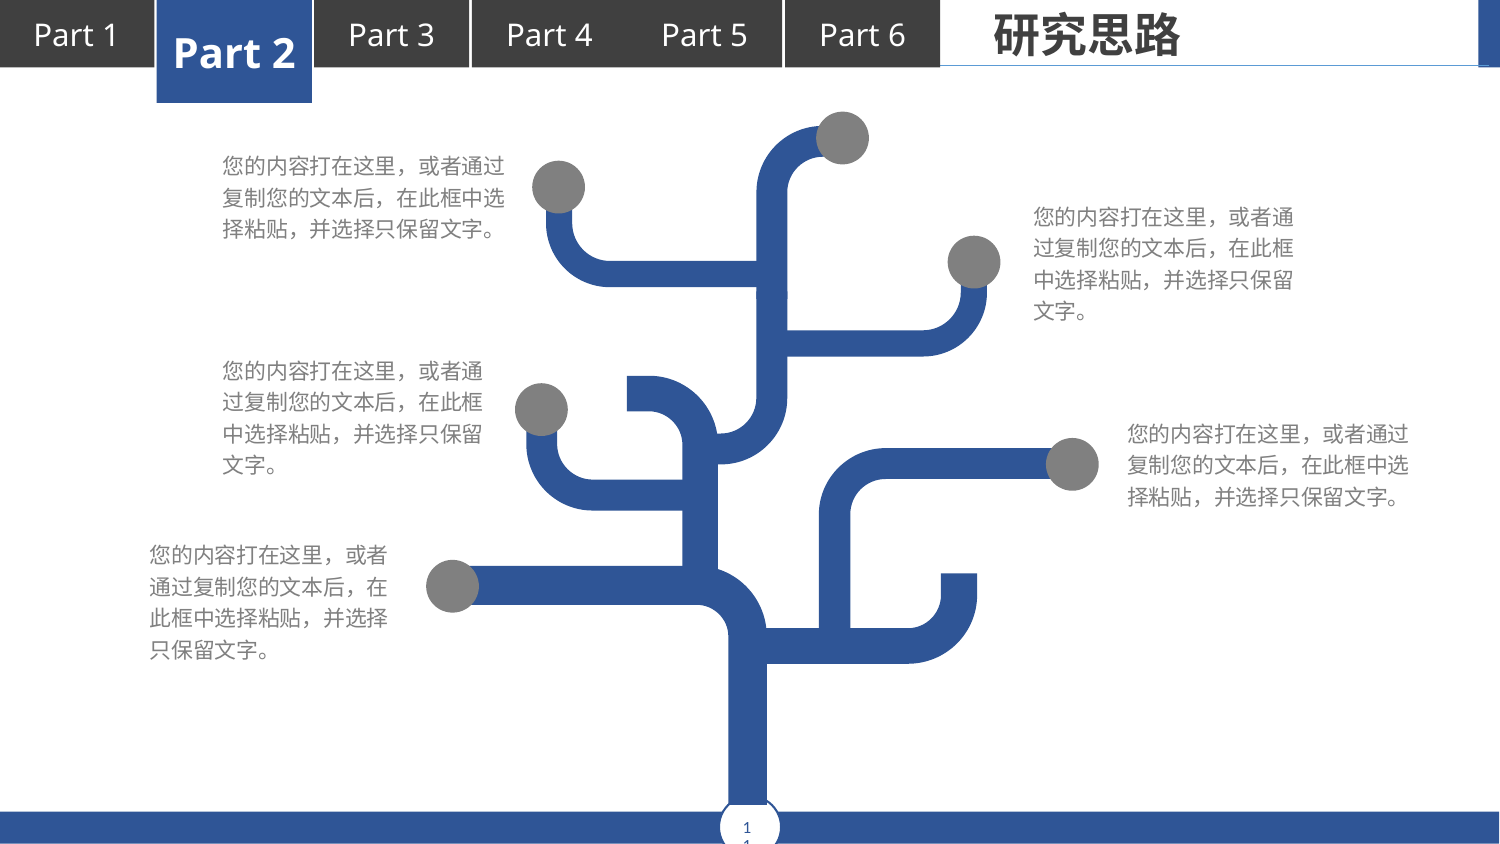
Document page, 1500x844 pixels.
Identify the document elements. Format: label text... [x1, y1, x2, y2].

text_box [425, 558, 480, 614]
text_box [471, 565, 767, 805]
text_box 您的内容打在这里，或者通过复制您的文本后，在此框中选择粘贴，并选择只保留文字。 [211, 142, 522, 248]
text_box [531, 159, 587, 215]
text_box 您的内容打在这里，或者通过复制您的文本后，在此框中选择粘贴，并选择只保留文字。 [1022, 192, 1316, 330]
text_box [626, 375, 718, 587]
text_box [818, 448, 1049, 653]
text_box 研究思路 [982, 0, 1194, 68]
text_box [526, 433, 700, 511]
text_box [699, 299, 788, 465]
text_box [1044, 436, 1100, 492]
text_box [788, 287, 987, 357]
text_box [747, 573, 978, 664]
text_box [513, 382, 569, 438]
text_box [756, 126, 821, 299]
text_box 您的内容打在这里，或者通过复制您的文本后，在此框中选择粘贴，并选择只保留文字。 [138, 531, 417, 669]
text_box [546, 212, 756, 288]
text_box 您的内容打在这里，或者通过复制您的文本后，在此框中选择粘贴，并选择只保留文字。 [1116, 409, 1431, 516]
text_box 您的内容打在这里，或者通过复制您的文本后，在此框中选择粘贴，并选择只保留文字。 [211, 346, 508, 484]
text_box [815, 110, 870, 166]
text_box [946, 234, 1002, 290]
